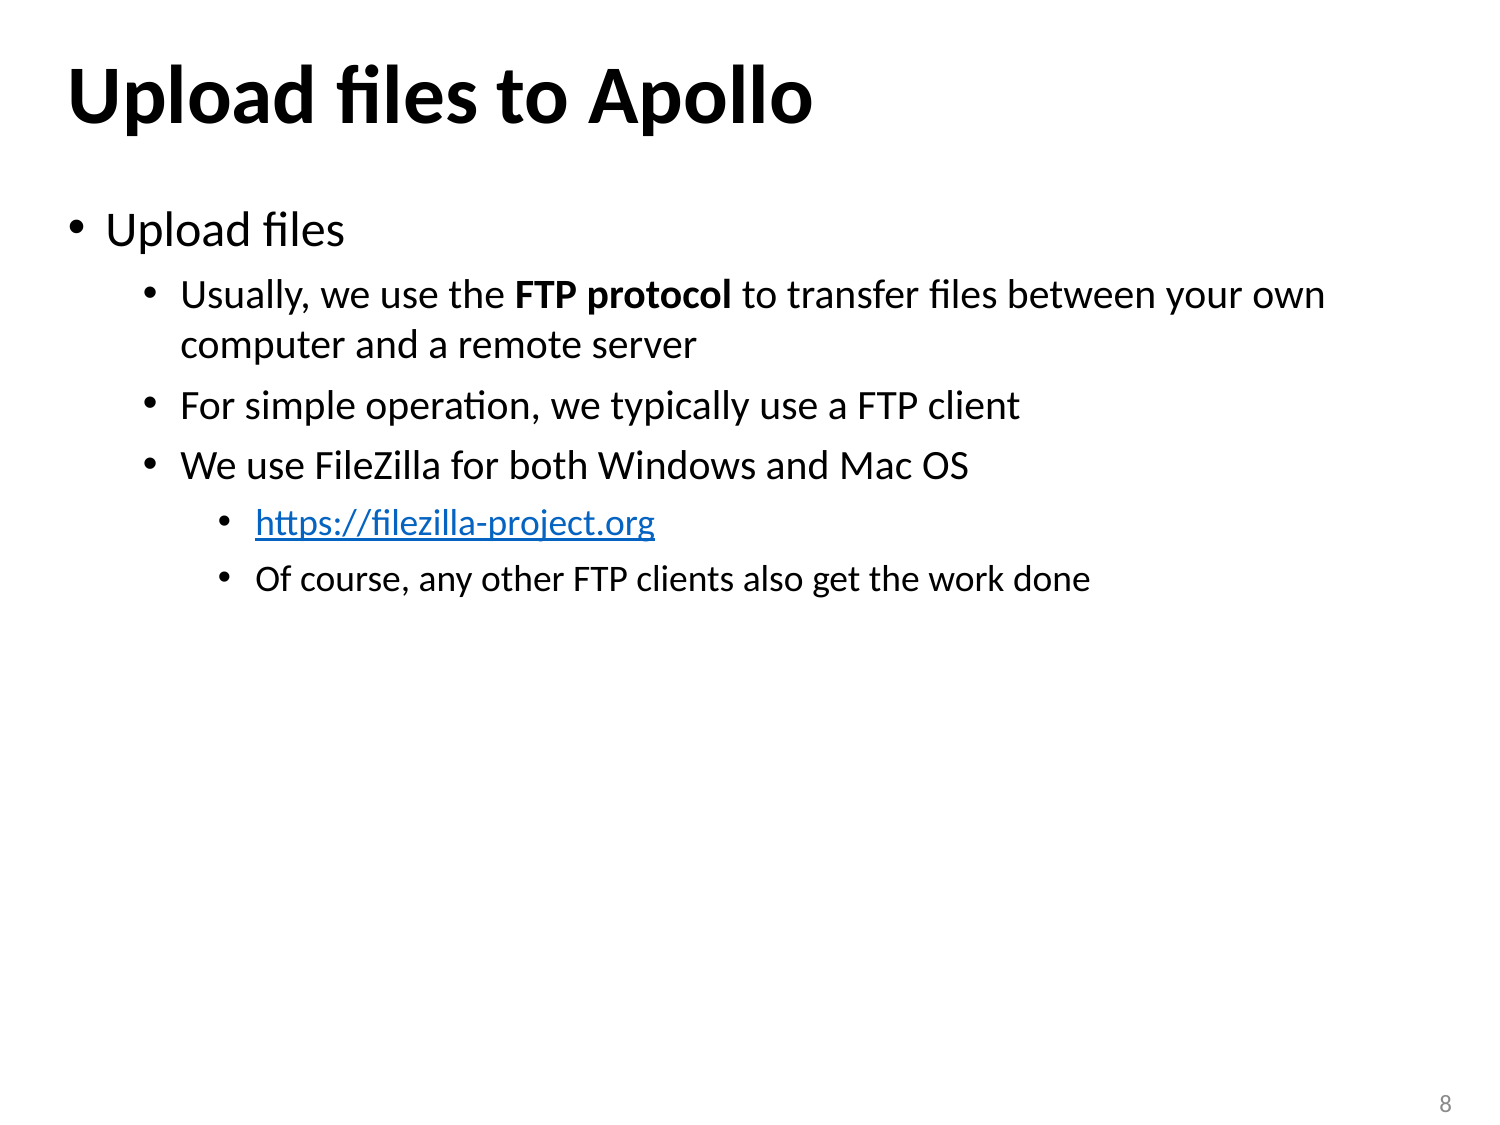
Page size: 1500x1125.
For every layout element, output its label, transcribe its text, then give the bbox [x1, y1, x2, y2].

title Upload files to Apollo [52, 27, 1447, 166]
slide_number 8 [1390, 1079, 1468, 1125]
list Upload files Usually, we use the FTP protocol to transfer files between your own computer and a remote server For simple operation, we typically use a FTP client We use FileZilla for both Windows and Mac OS https://filezilla-project.org Of course, any other FTP clients also get the work done [52, 189, 1447, 1064]
